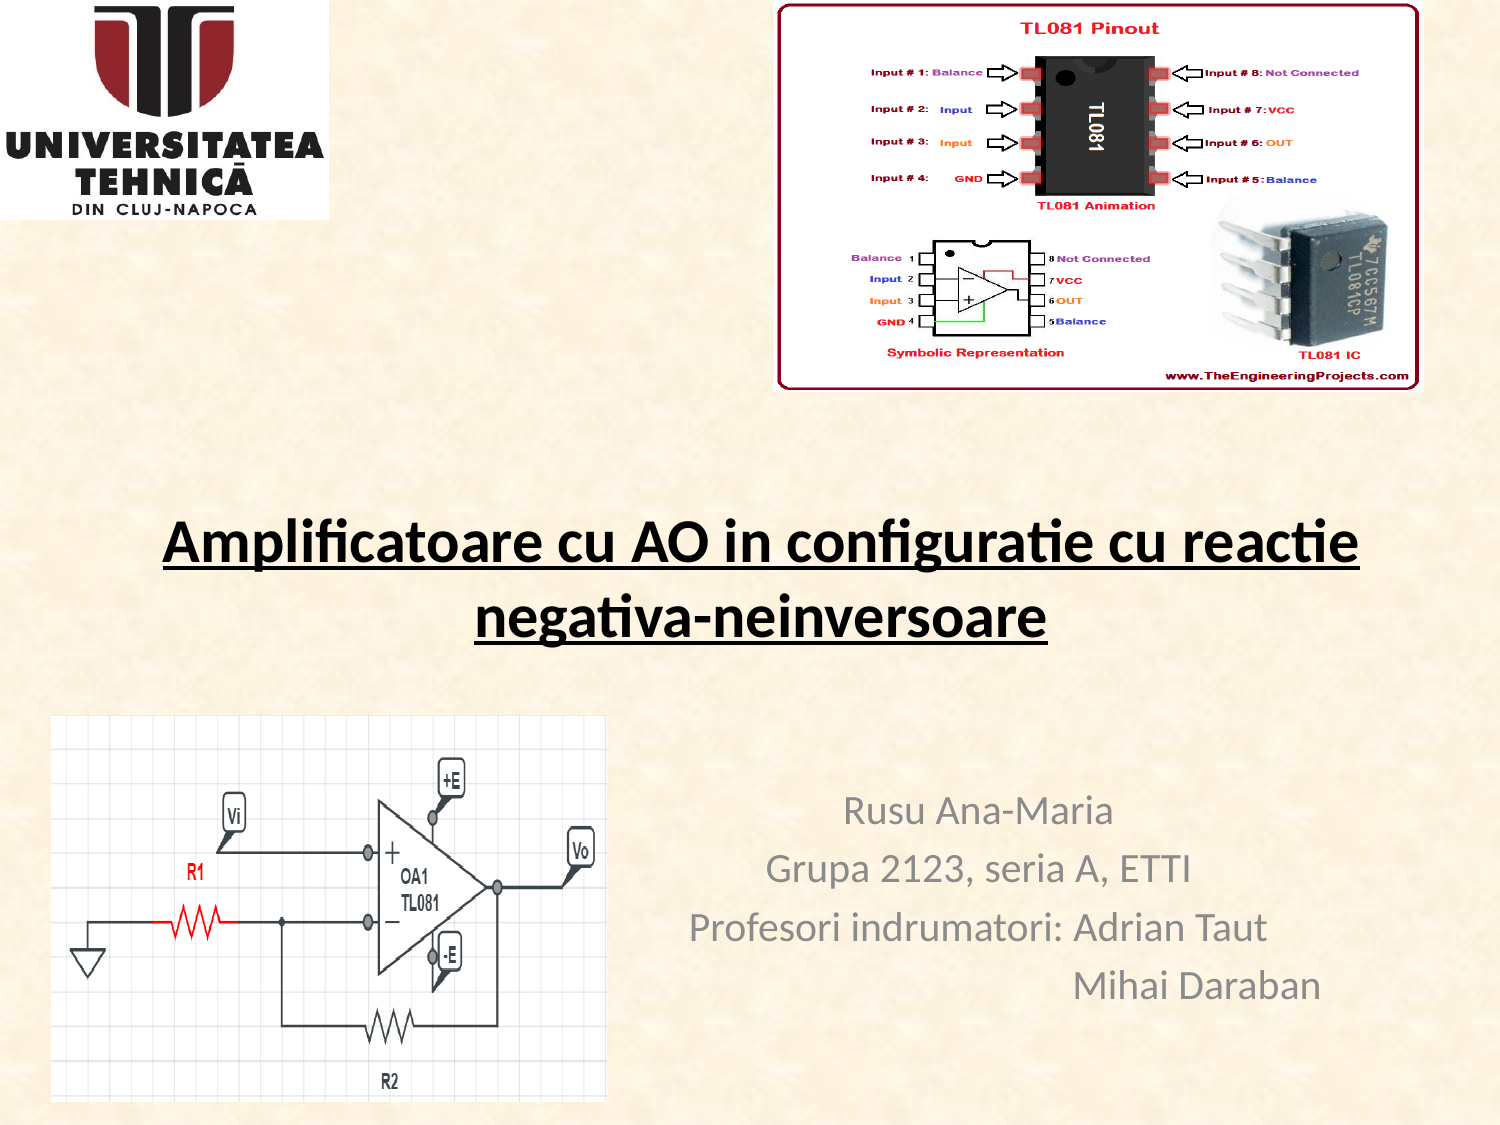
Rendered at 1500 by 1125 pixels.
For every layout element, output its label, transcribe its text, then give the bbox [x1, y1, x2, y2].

title Amplificatoare cu AO in configuratie cu reactie negativa-neinversoare [123, 491, 1399, 733]
picture [0, 0, 1500, 1125]
subtitle Rusu Ana-Maria Grupa 2123, seria A, ETTI Profesori indrumatori: Adrian Taut Mihai Daraban [611, 775, 1500, 1063]
